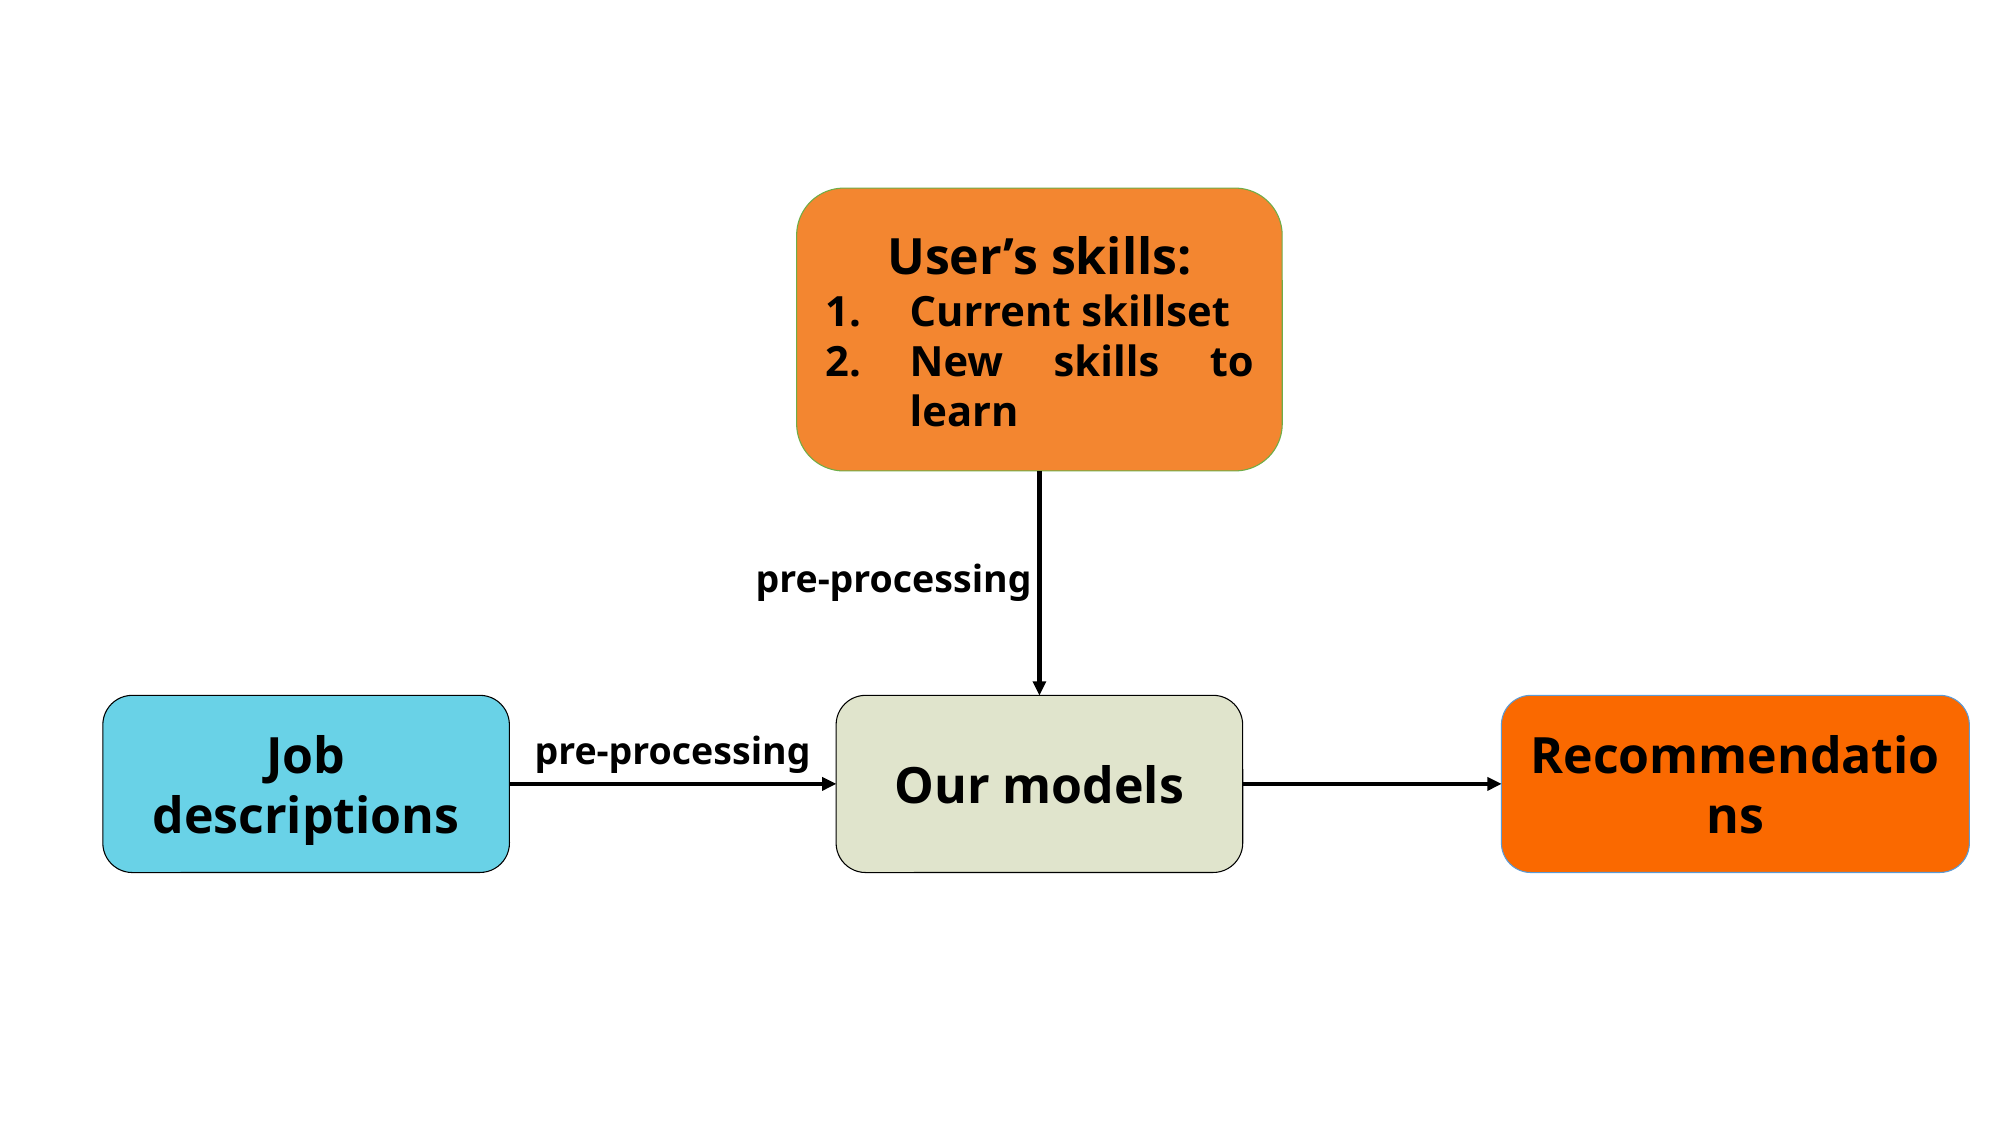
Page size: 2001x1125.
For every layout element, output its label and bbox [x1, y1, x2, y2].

text_box [102, 188, 1970, 873]
